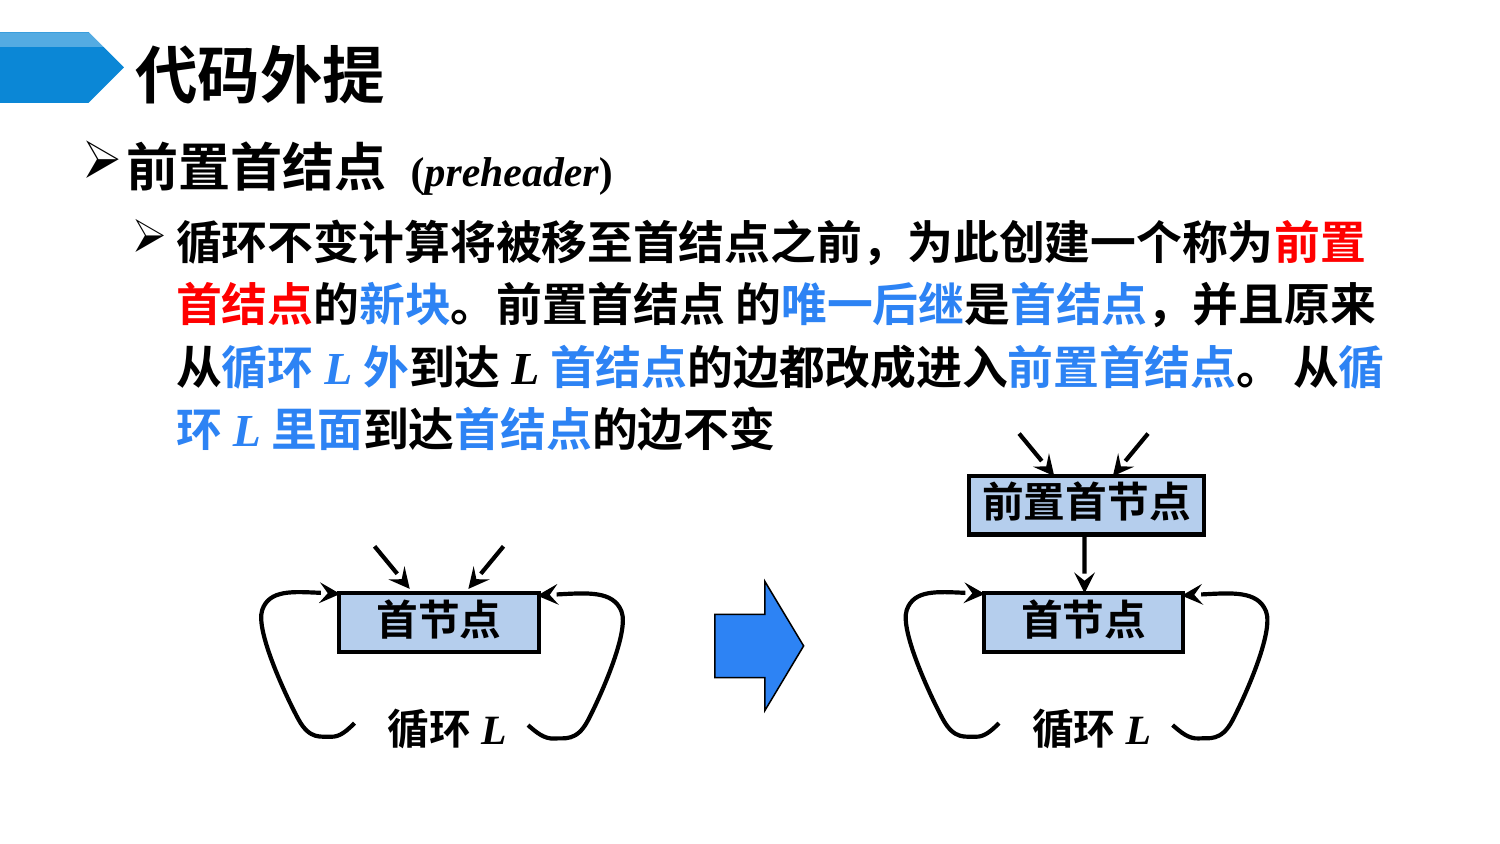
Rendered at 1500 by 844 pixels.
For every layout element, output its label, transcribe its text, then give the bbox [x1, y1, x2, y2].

text_box [714, 581, 804, 711]
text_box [909, 433, 1266, 758]
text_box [264, 546, 622, 758]
title 代码外提 [123, 43, 1425, 103]
list 前置首结点 (preheader) 循环不变计算将被移至首结点之前，为此创建一个称为前置首结点的新块。前置首结点 的唯一后继是首结点，并且原来从循环L外到达L首结点的边都改成进入前置首结点。 从循环L里面到达首结点的边不变 [70, 128, 1418, 659]
